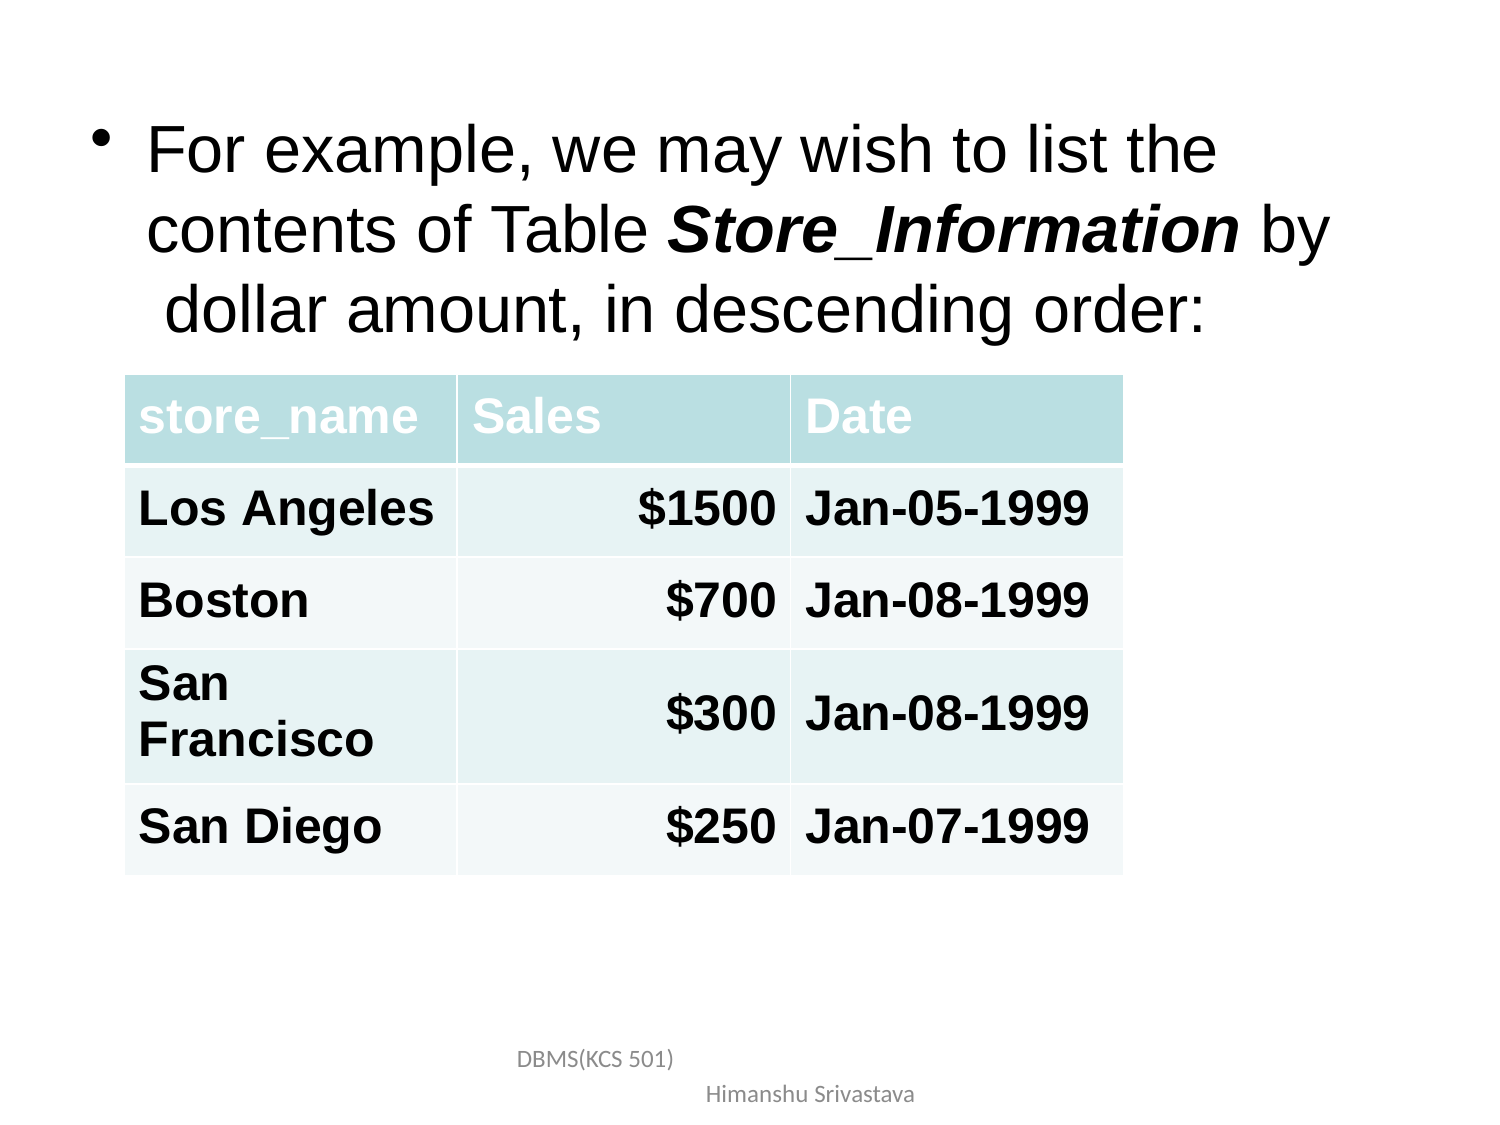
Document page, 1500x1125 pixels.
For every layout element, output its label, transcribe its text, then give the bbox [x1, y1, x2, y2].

table_cell San Diego [125, 785, 456, 875]
table_cell Jan-05-1999 [791, 468, 1123, 556]
table_cell $250 [458, 785, 790, 875]
table_cell $1500 [458, 468, 790, 556]
table_cell Jan-08-1999 [791, 558, 1123, 648]
table_header Sales [458, 375, 790, 463]
table_cell $300 [458, 650, 790, 783]
table_cell Jan-08-1999 [791, 650, 1123, 783]
table_cell Los Angeles [125, 468, 456, 556]
table_cell San Francisco [125, 650, 456, 783]
table_header store_name [125, 375, 456, 463]
table_cell Boston [125, 558, 456, 648]
table_cell Jan-07-1999 [791, 785, 1123, 875]
table_cell $700 [458, 558, 790, 648]
footer DBMS(KCS 501) Himanshu Srivastava [512, 876, 988, 1125]
text_box For example, we may wish to list the contents of Table Store_Information by dollar amount, in descending order: [87, 103, 1340, 346]
table_header Date [791, 375, 1123, 463]
